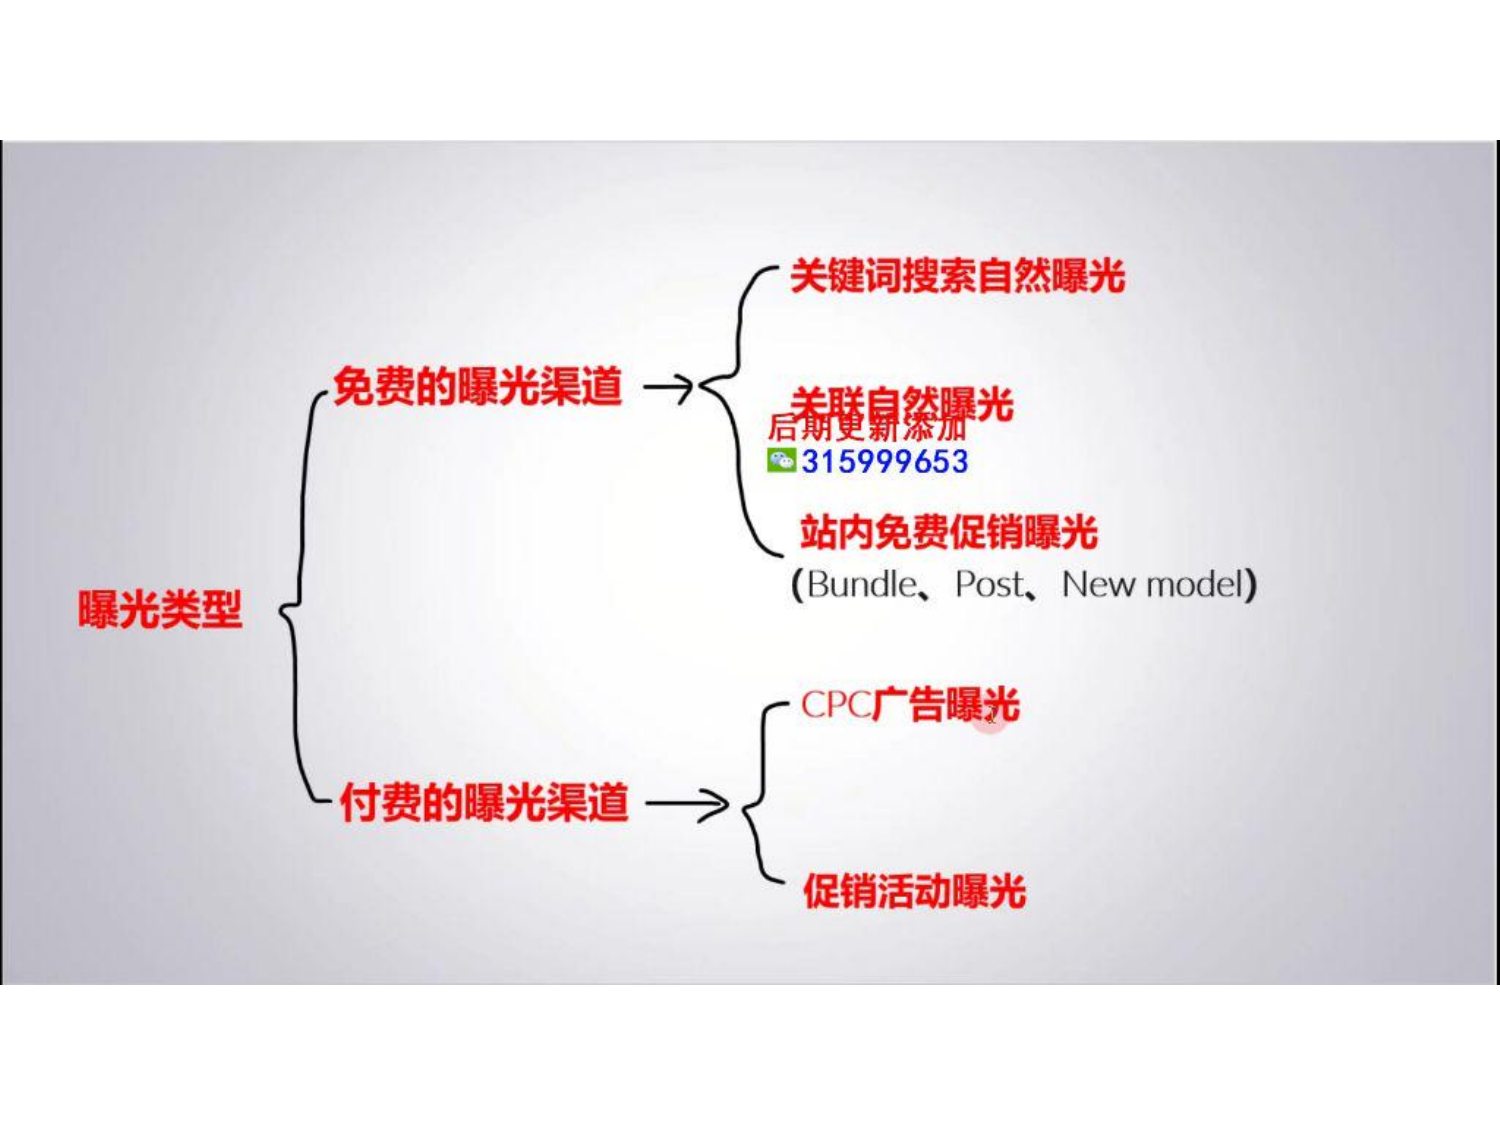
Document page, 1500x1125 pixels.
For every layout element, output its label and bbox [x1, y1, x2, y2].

picture [0, 140, 1500, 985]
